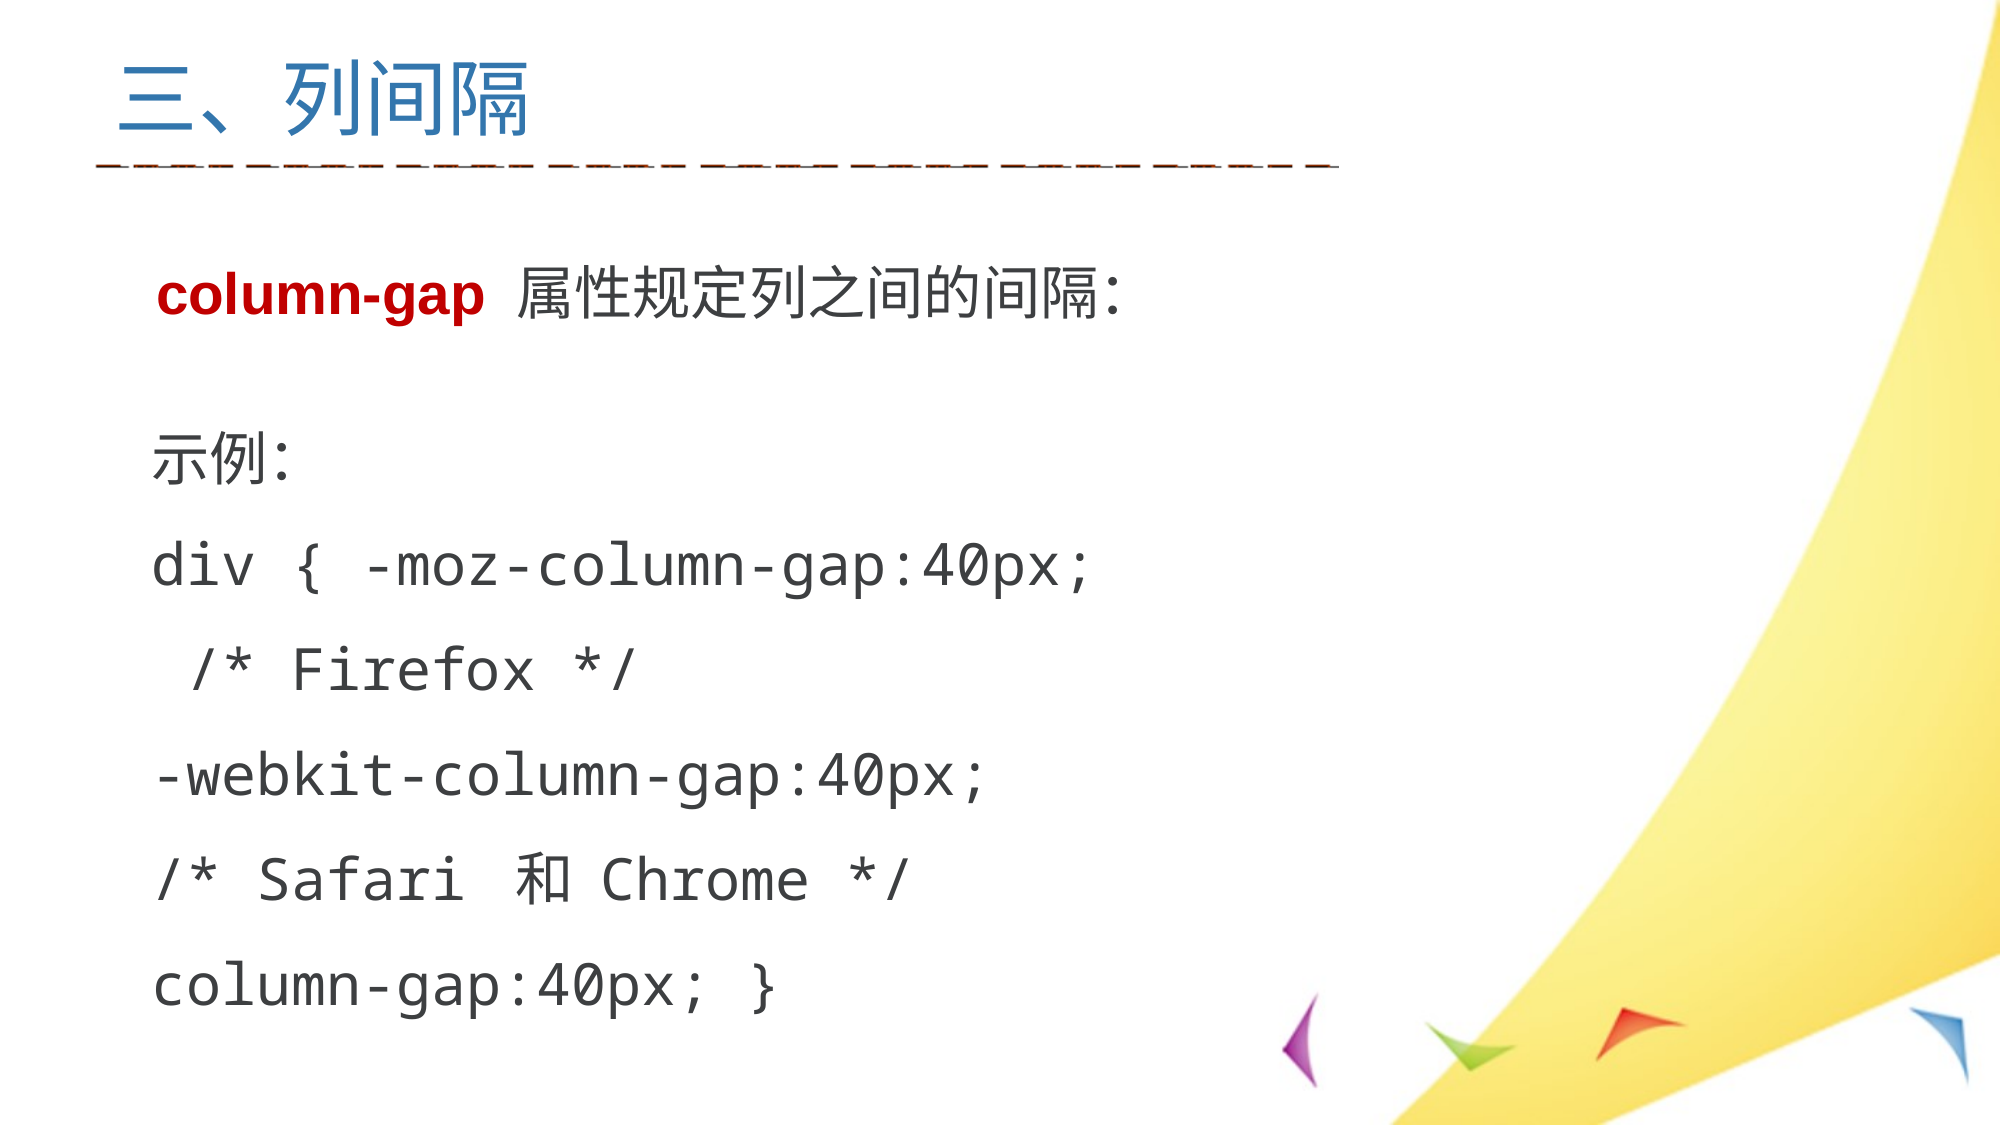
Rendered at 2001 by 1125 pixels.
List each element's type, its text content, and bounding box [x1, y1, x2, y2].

text_box column-gap 属性规定列之间的间隔： [141, 248, 1172, 334]
picture [88, 0, 2000, 1125]
title 三、列间隔 [99, 31, 1707, 162]
text_box 示例： div { -moz-column-gap:40px; /* Firefox */ -webkit-column-gap:40px; /* Safari 和 Chrome */ column-gap:40px; } [151, 387, 1287, 1017]
